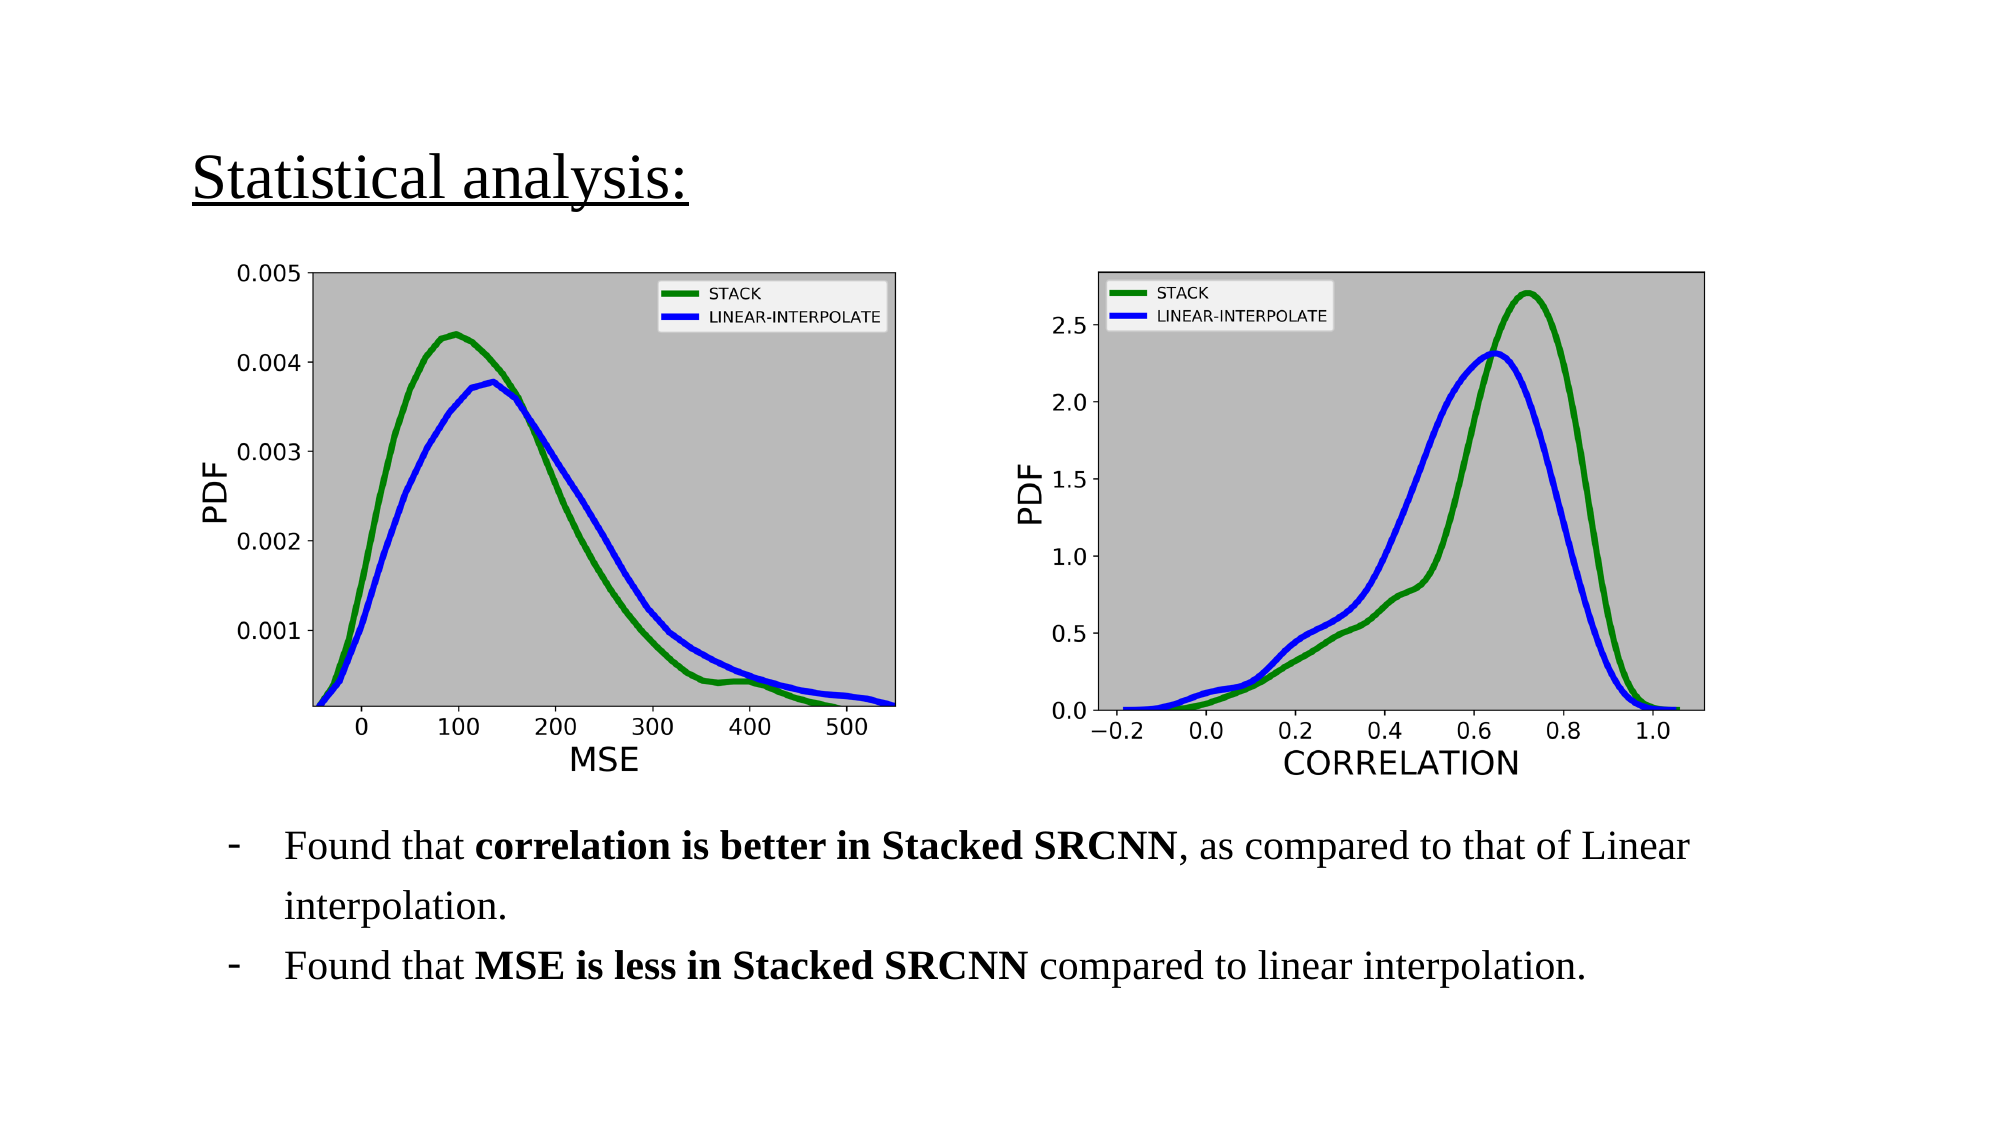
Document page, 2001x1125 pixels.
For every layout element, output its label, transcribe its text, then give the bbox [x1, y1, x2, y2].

text_box Found that correlation is better in Stacked SRCNN, as compared to that of Linear interpolation. Found that MSE is less in Stacked SRCNN compared to linear interpolation. [212, 800, 1711, 996]
picture [1011, 264, 1711, 777]
title Statistical analysis: [176, 118, 1809, 282]
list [190, 251, 902, 777]
